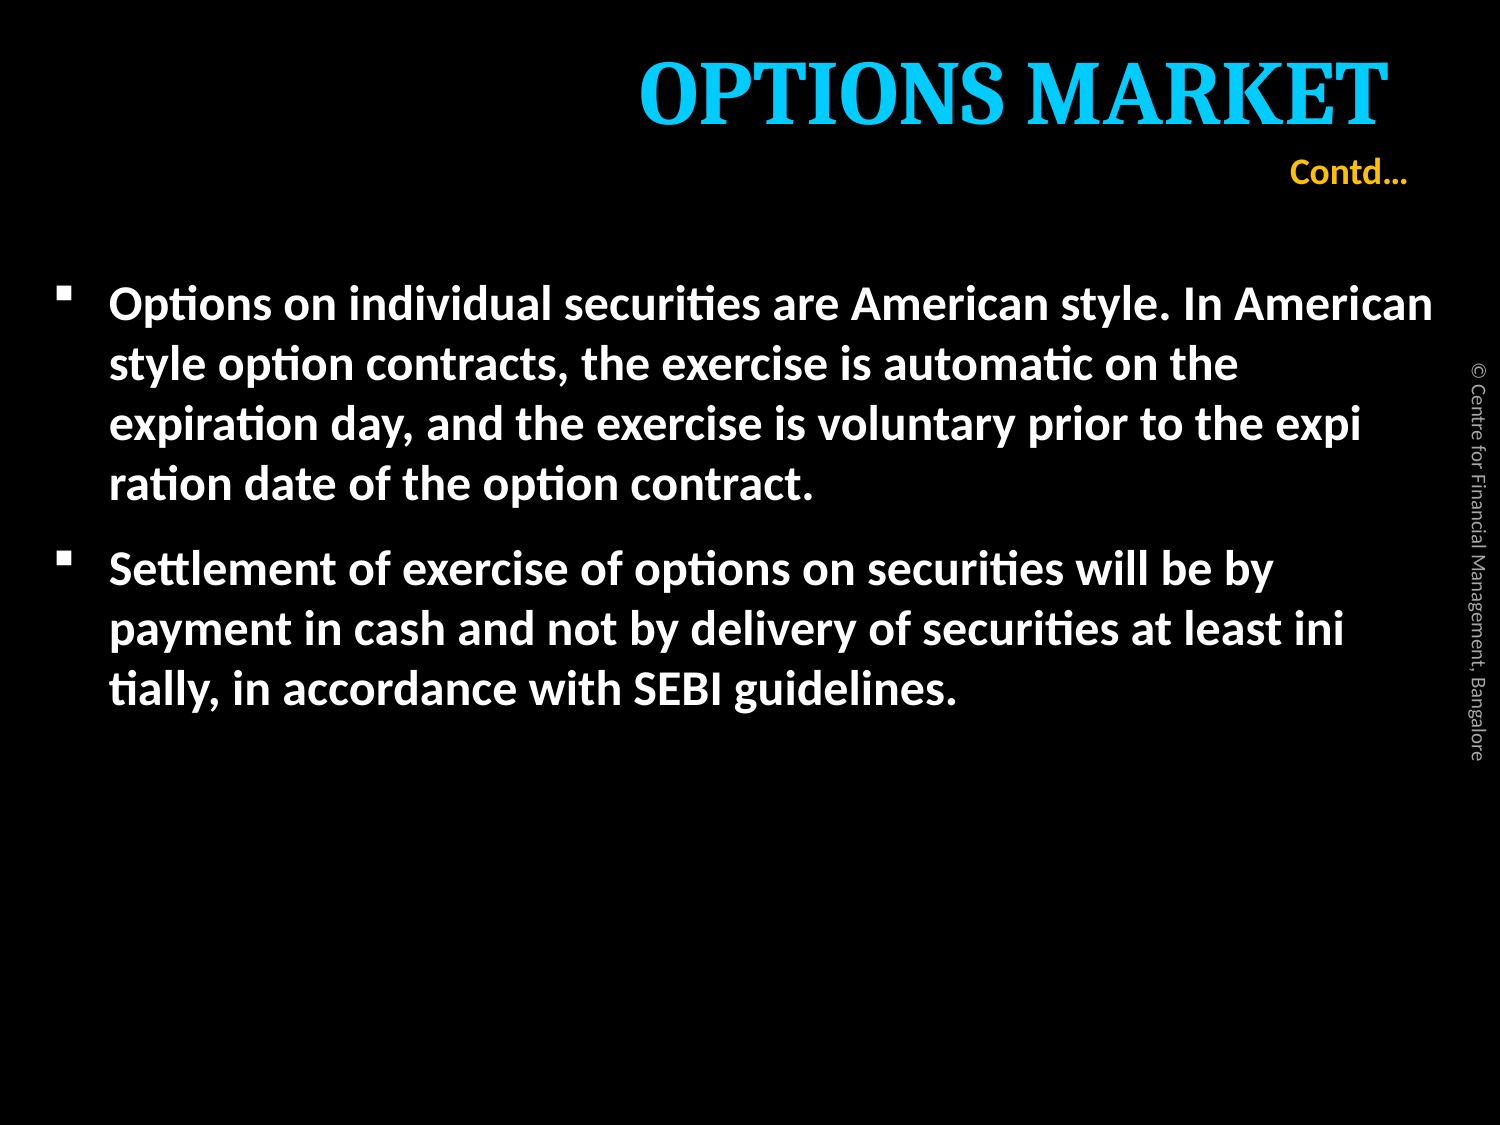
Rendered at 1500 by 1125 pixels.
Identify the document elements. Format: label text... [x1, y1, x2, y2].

title OPTIONS MARKET [75, 24, 1425, 150]
text_box Contd… [1275, 139, 1424, 200]
list Options on individual securities are American style. In Ameri­can style option contracts, the exercise is automatic on the expiration day, and the exercise is voluntary prior to the expi­ration date of the option contract. Settlement of exercise of options on securities will be by payment in cash and not by delivery of securities at least ini­tially, in accordance with SEBI guidelines. [37, 262, 1450, 1113]
